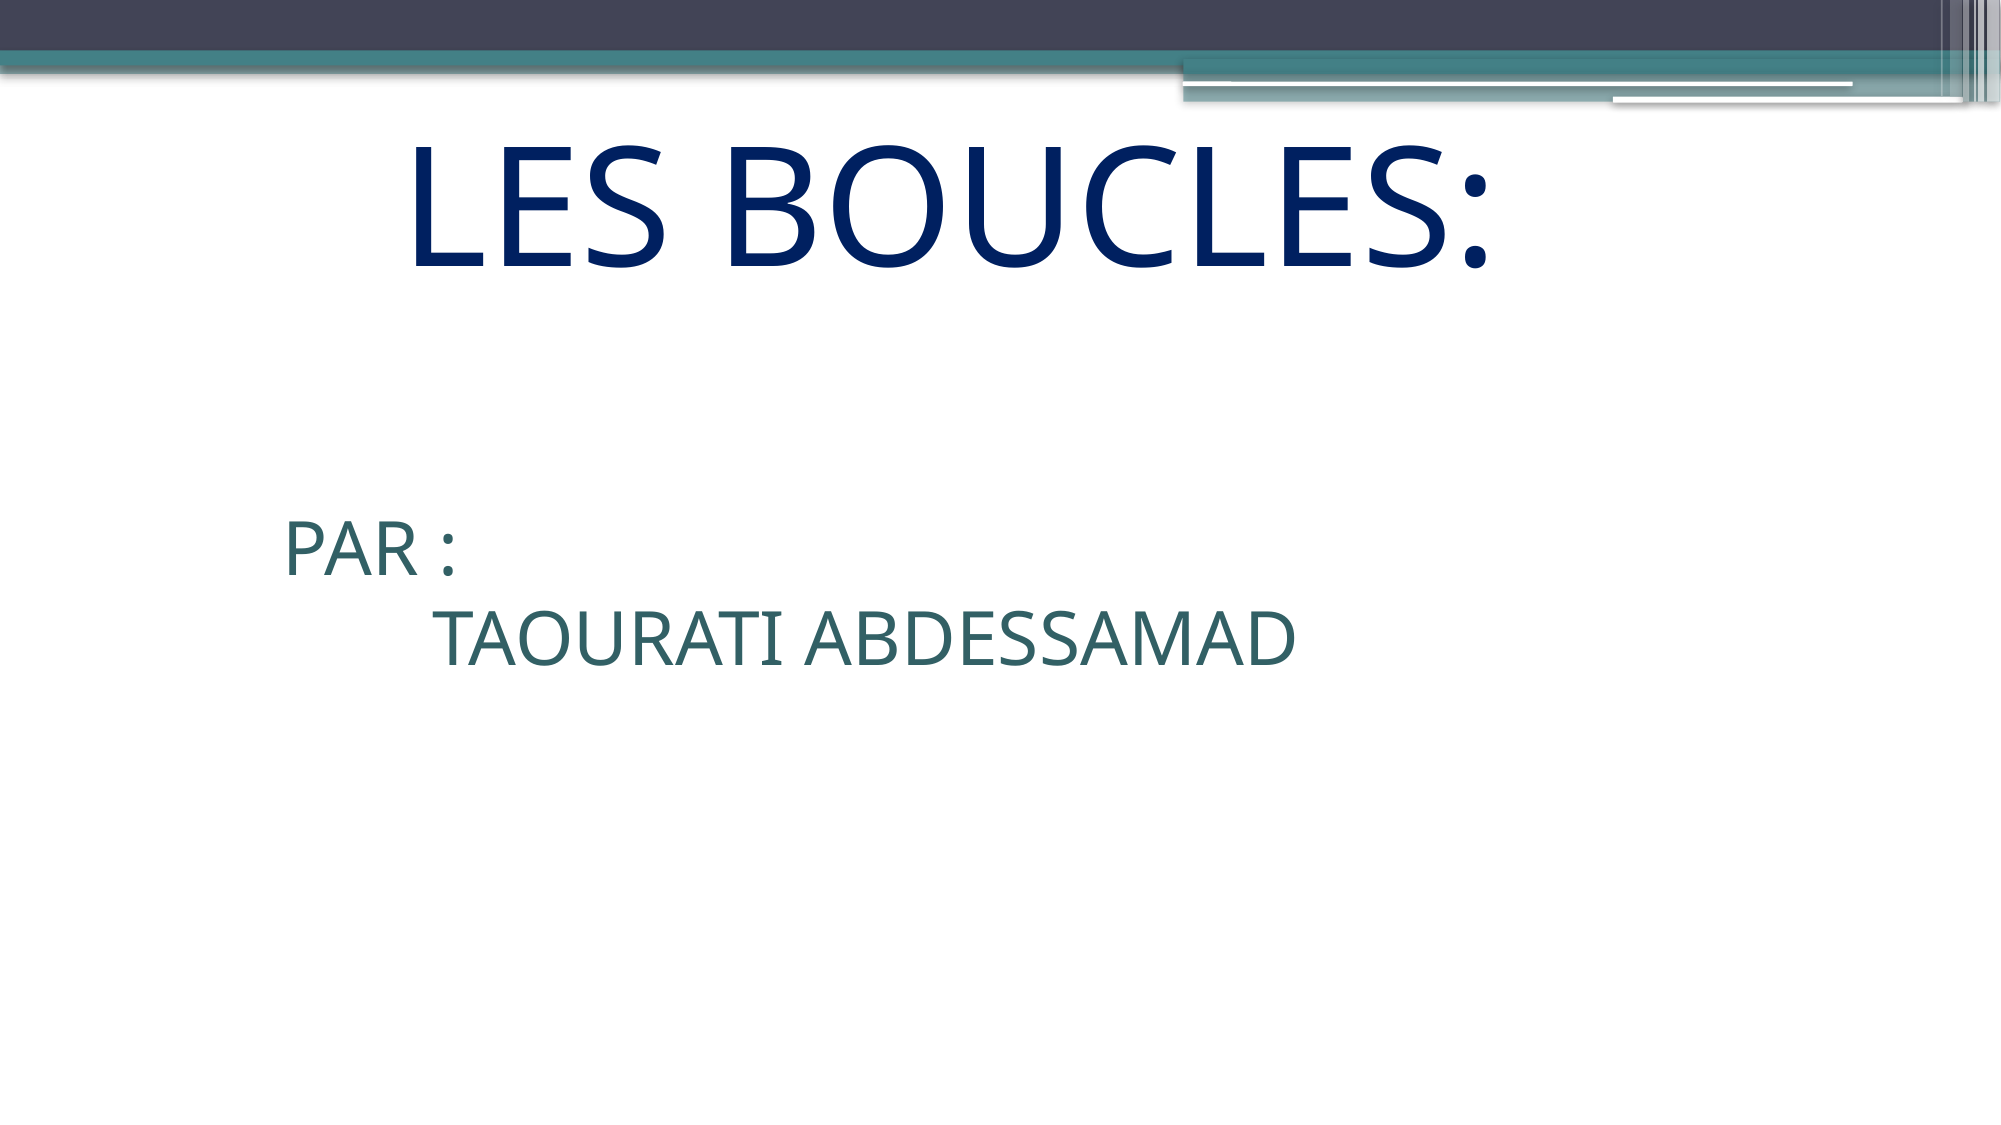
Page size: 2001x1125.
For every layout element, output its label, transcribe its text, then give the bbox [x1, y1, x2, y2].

text_box Les boucles: Par : taourati abdessamad [117, 92, 1825, 888]
